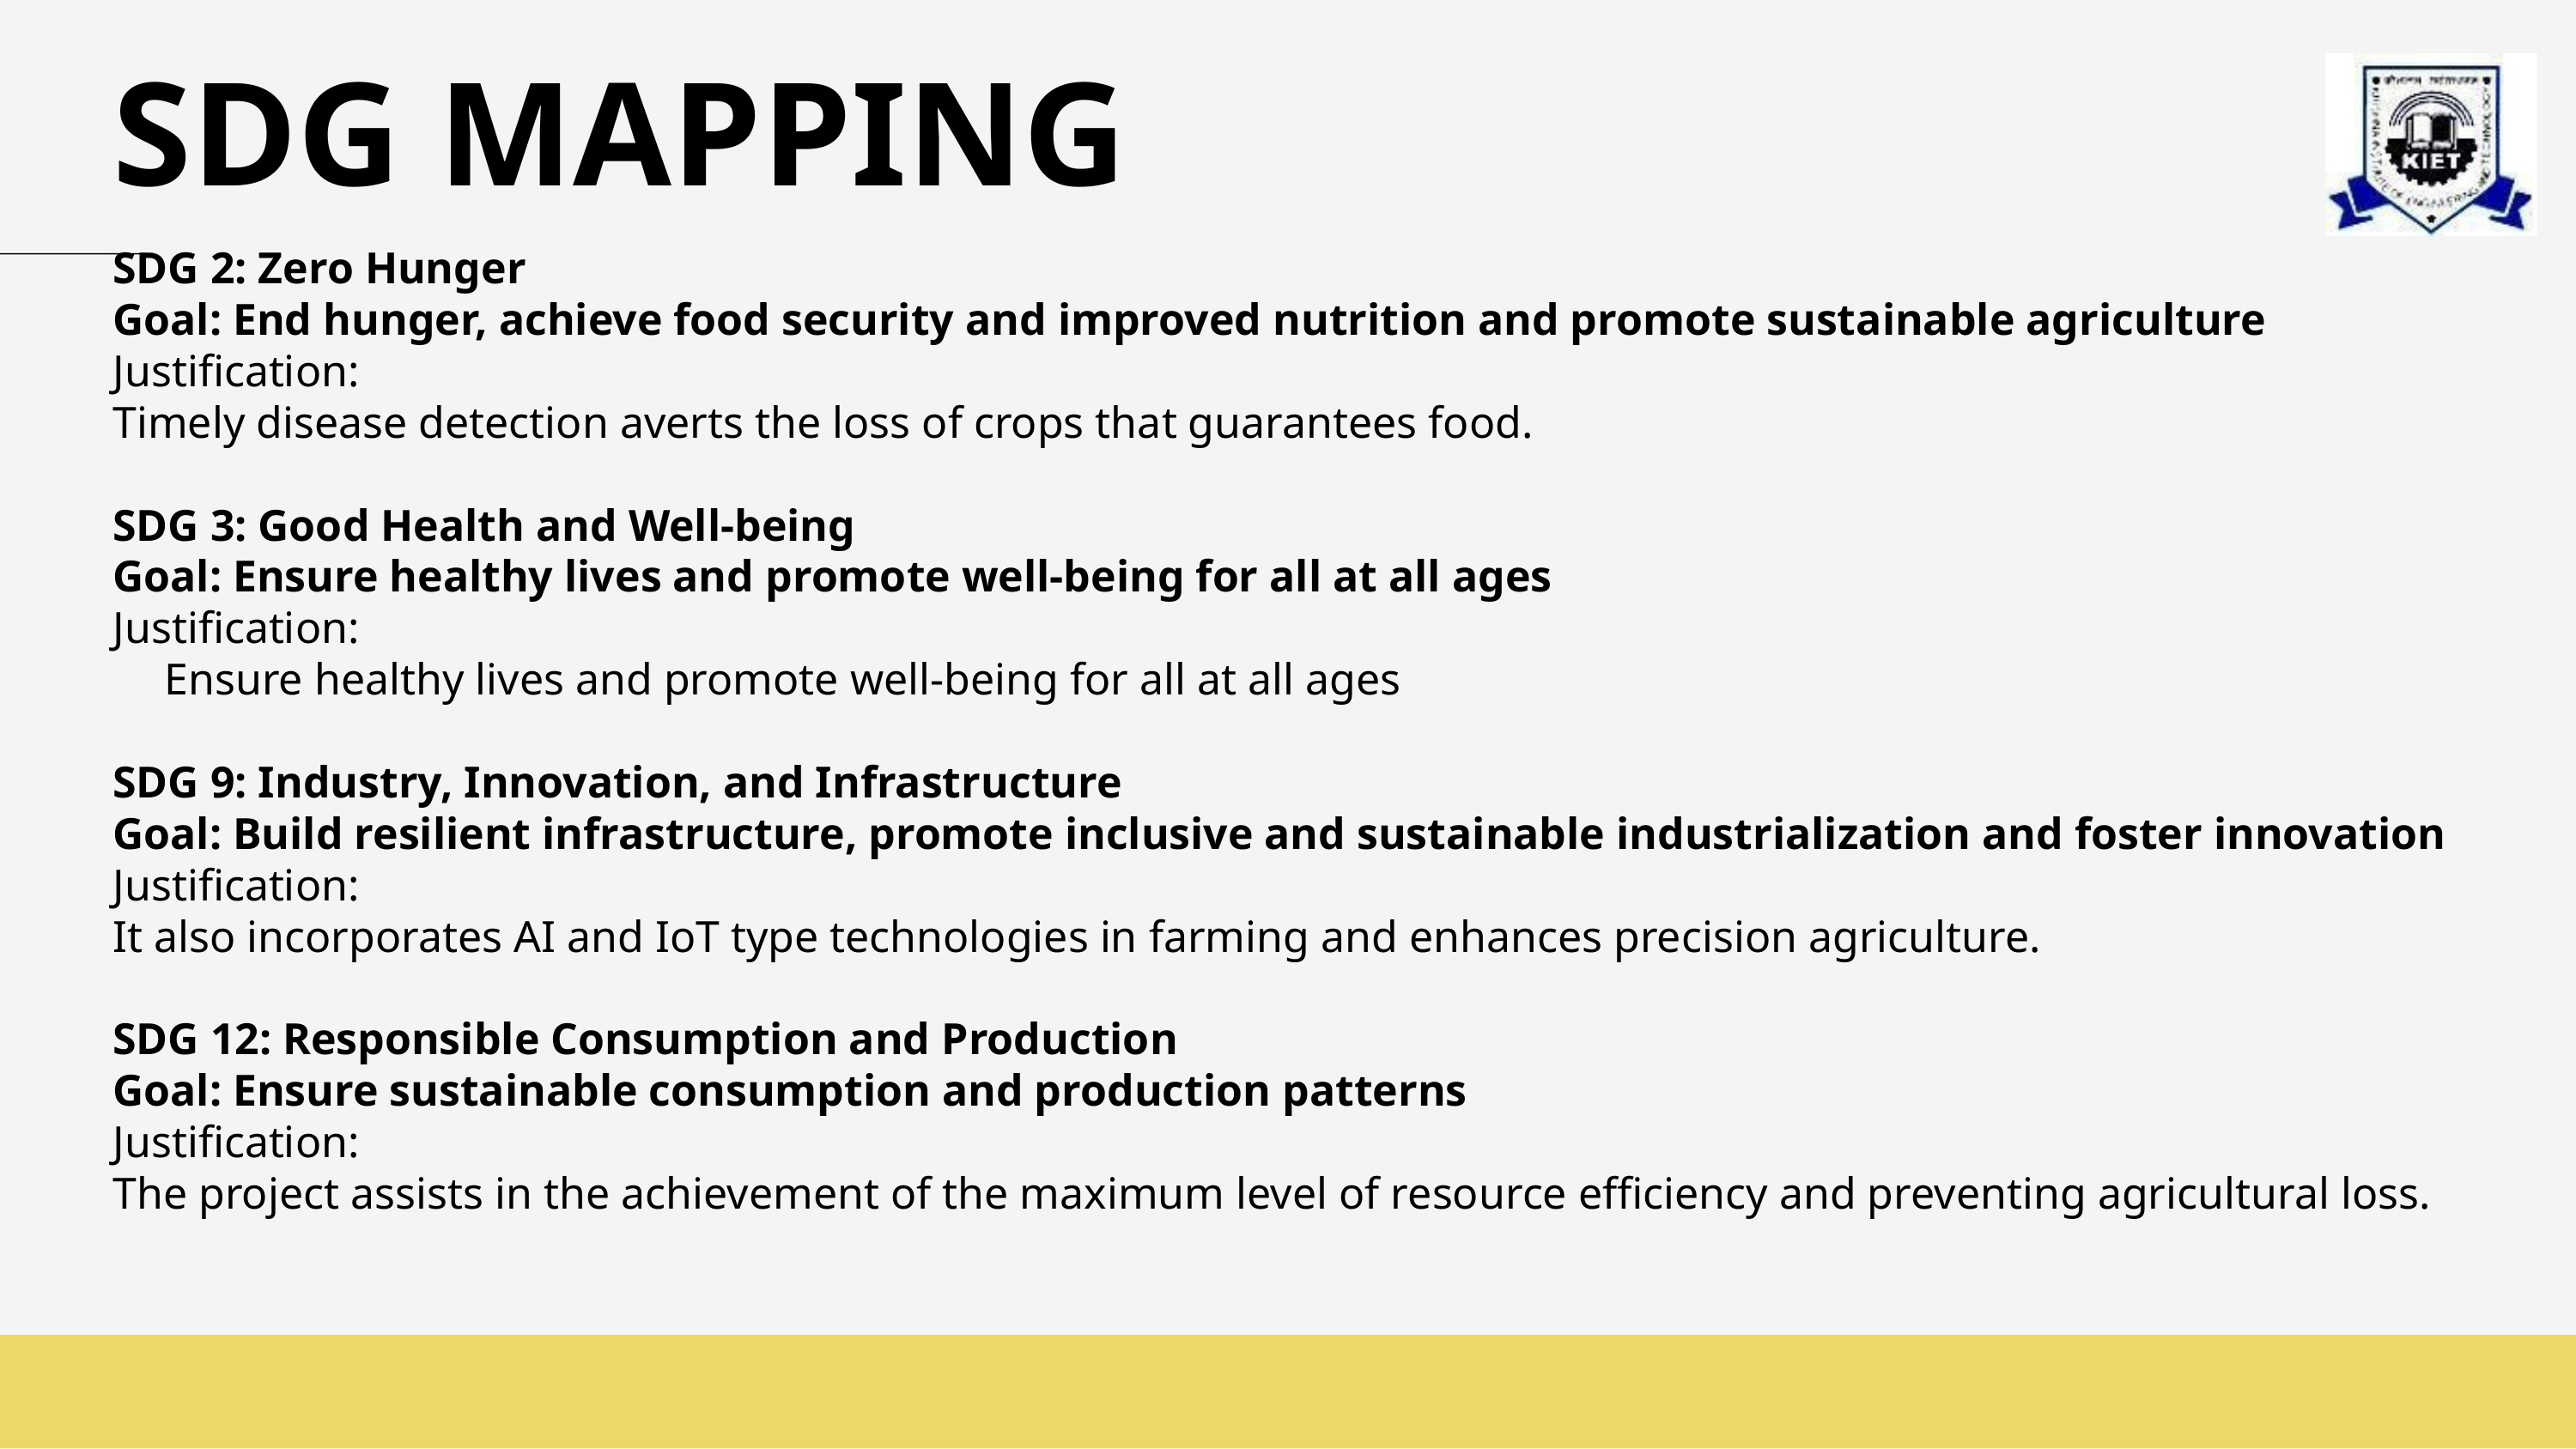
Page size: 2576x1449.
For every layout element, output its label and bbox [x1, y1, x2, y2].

text_box [112, 240, 2537, 1357]
text_box [2324, 53, 2537, 236]
text_box [0, 1334, 2576, 1449]
text_box [112, 43, 1264, 217]
